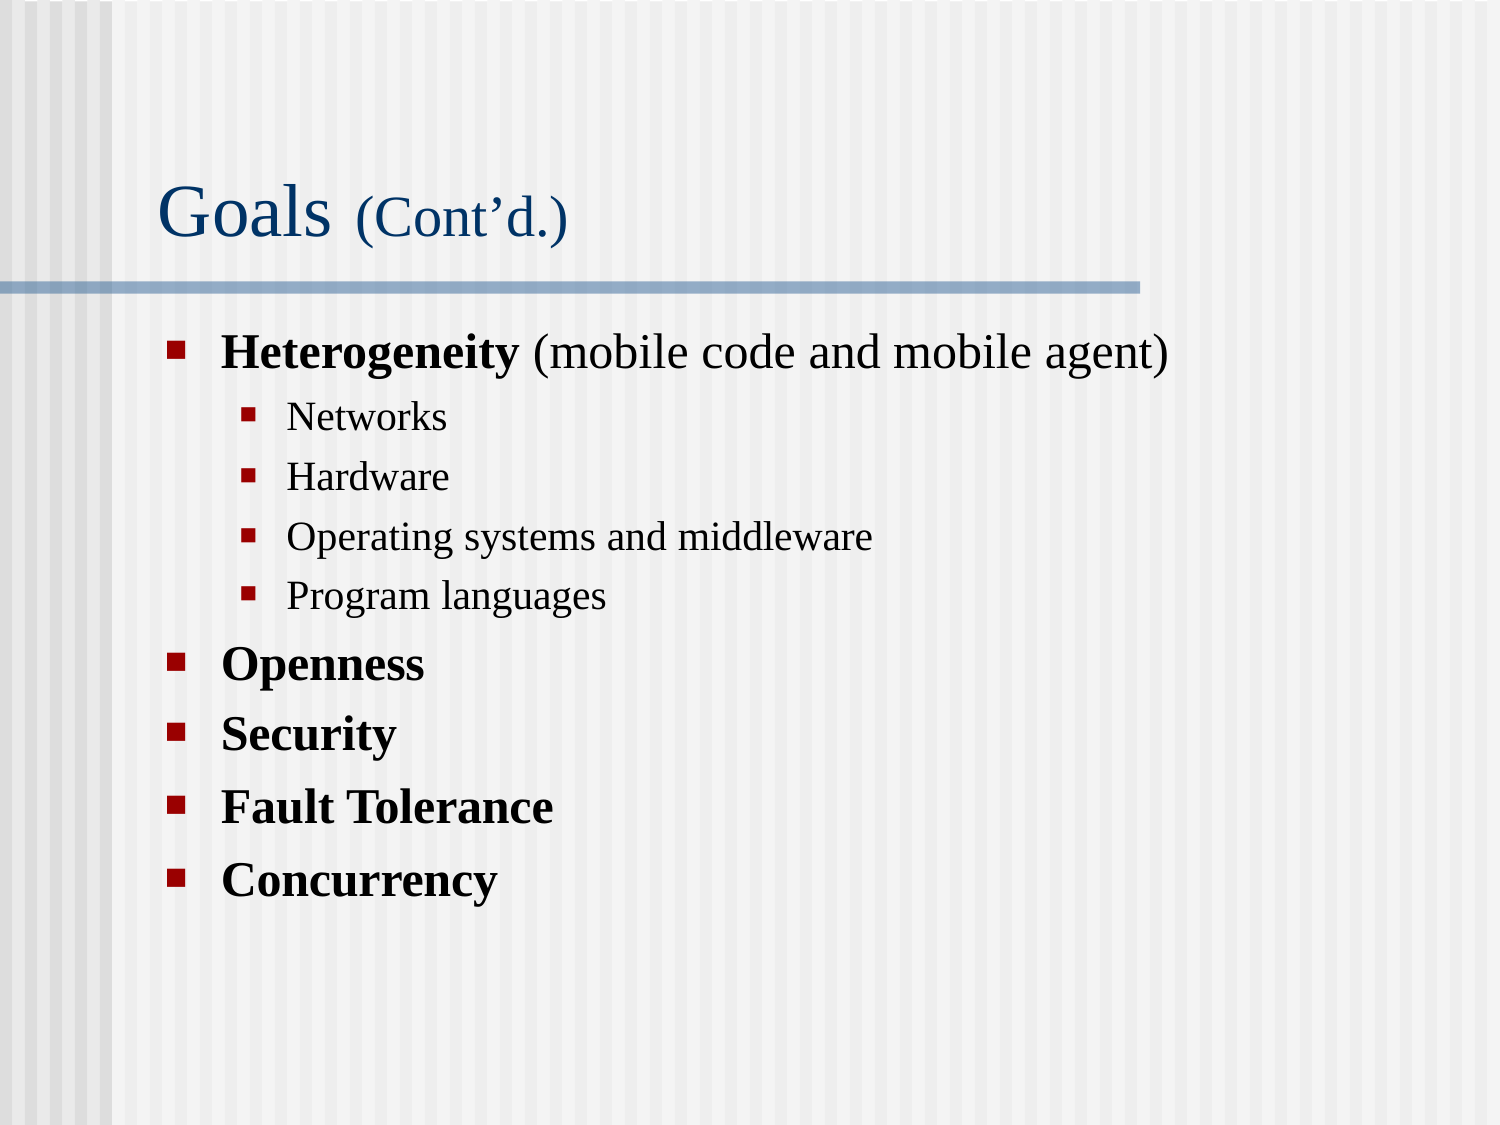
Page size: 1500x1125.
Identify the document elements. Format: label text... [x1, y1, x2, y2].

title Goals (Cont’d.) [13, 100, 1486, 350]
text_box Heterogeneity (mobile code and mobile agent) Networks Hardware Operating systems and middleware Program languages Openness Security Fault Tolerance Concurrency [162, 302, 1170, 907]
